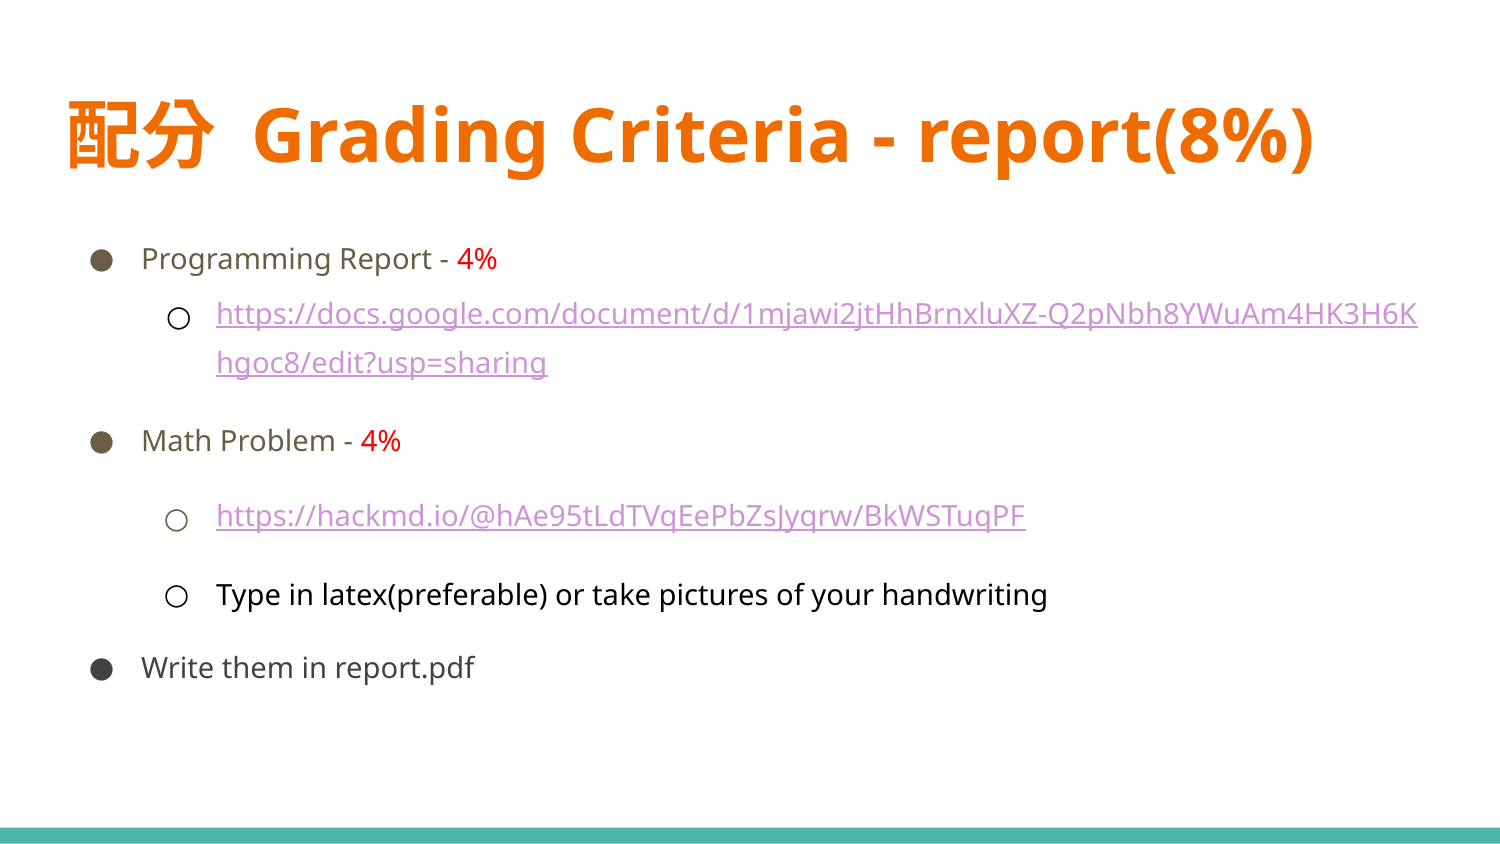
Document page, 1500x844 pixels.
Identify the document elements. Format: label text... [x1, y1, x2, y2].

list Programming Report - 4% https://docs.google.com/document/d/1mjawi2jtHhBrnxluXZ-Q2pNbh8YWuAm4HK3H6Khgoc8/edit?usp=sharing Math Problem - 4% https://hackmd.io/@hAe95tLdTVqEePbZsJyqrw/BkWSTuqPF Type in latex(preferable) or take pictures of your handwriting Write them in report.pdf [51, 207, 1449, 750]
title 配分 Grading Criteria - report(8%) [51, 72, 1449, 189]
